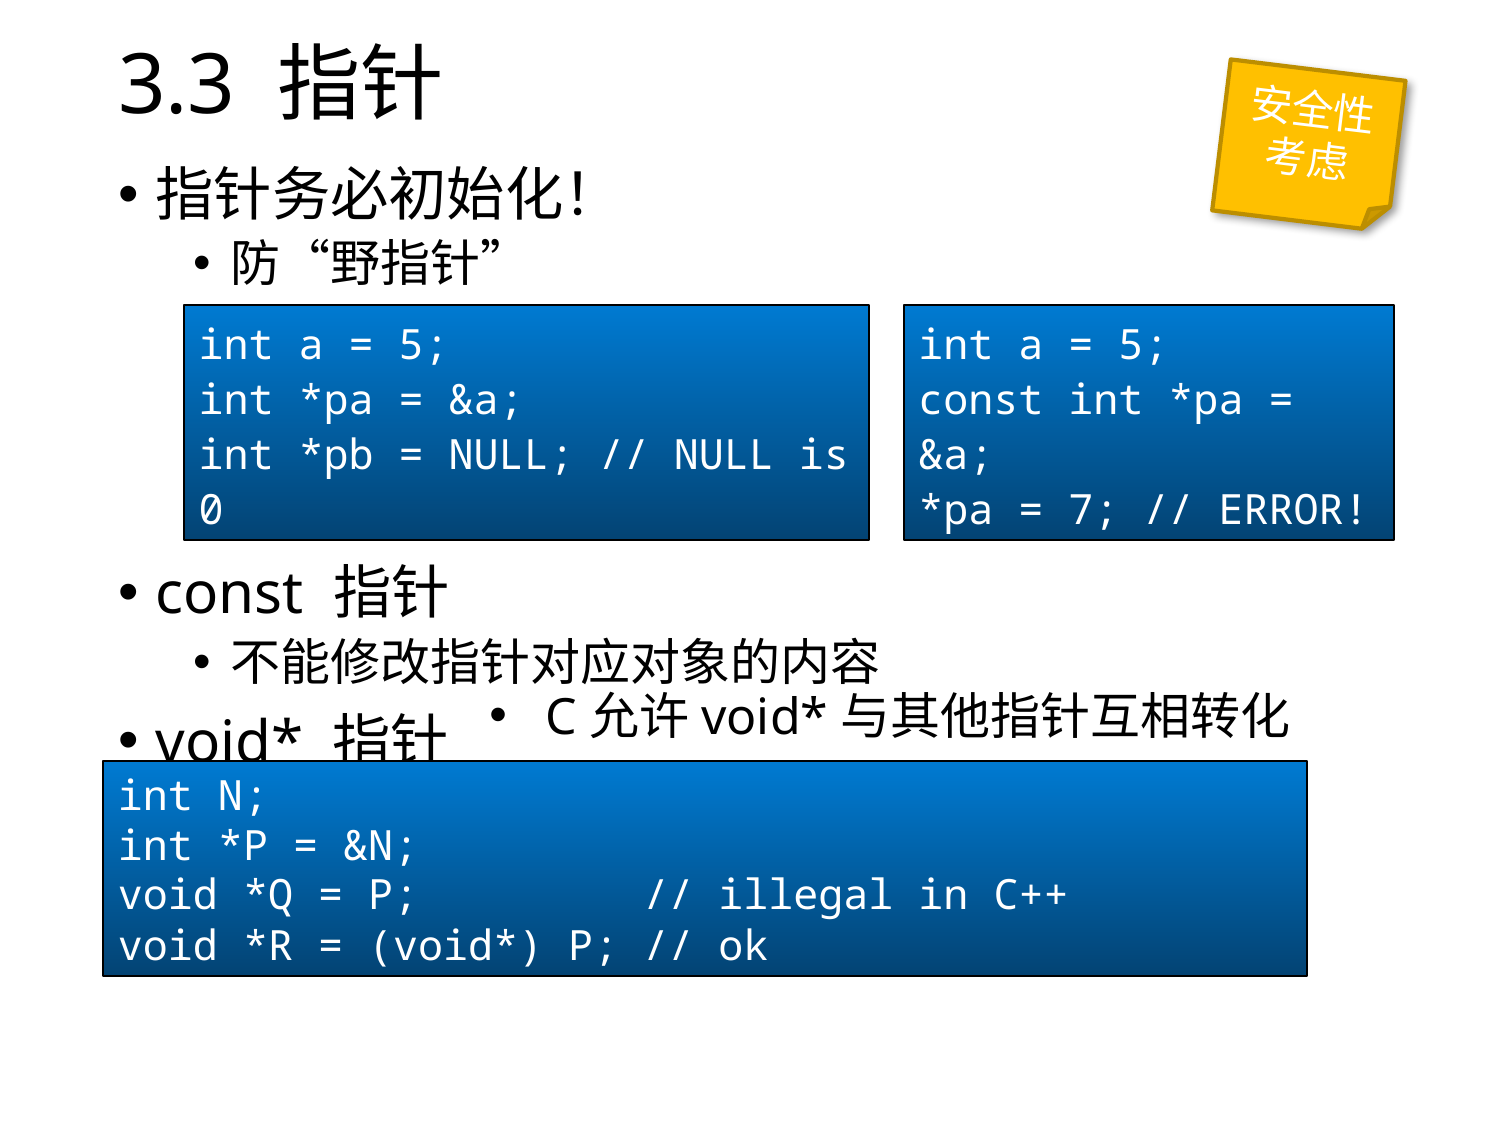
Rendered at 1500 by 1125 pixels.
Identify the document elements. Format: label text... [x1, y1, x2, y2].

text_box 安全性考虑 [1210, 57, 1408, 231]
title 3.3 指针 [103, 27, 1397, 145]
text_box int a = 5; const int *pa = &a; *pa = 7; // ERROR! [903, 304, 1395, 541]
text_box C允许void*与其他指针互相转化(cast) C++不允许，必须explicit cast [474, 665, 1391, 896]
list 指针务必初始化！ 防“野指针” const 指针 不能修改指针对应对象的内容 void* 指针 [103, 157, 1397, 1040]
text_box int N; int *P = &N; void *Q = P; // illegal in C++ void *R = (void*) P; // ok [102, 760, 1308, 977]
text_box int a = 5; int *pa = &a; int *pb = NULL; // NULL is 0 [183, 304, 870, 541]
